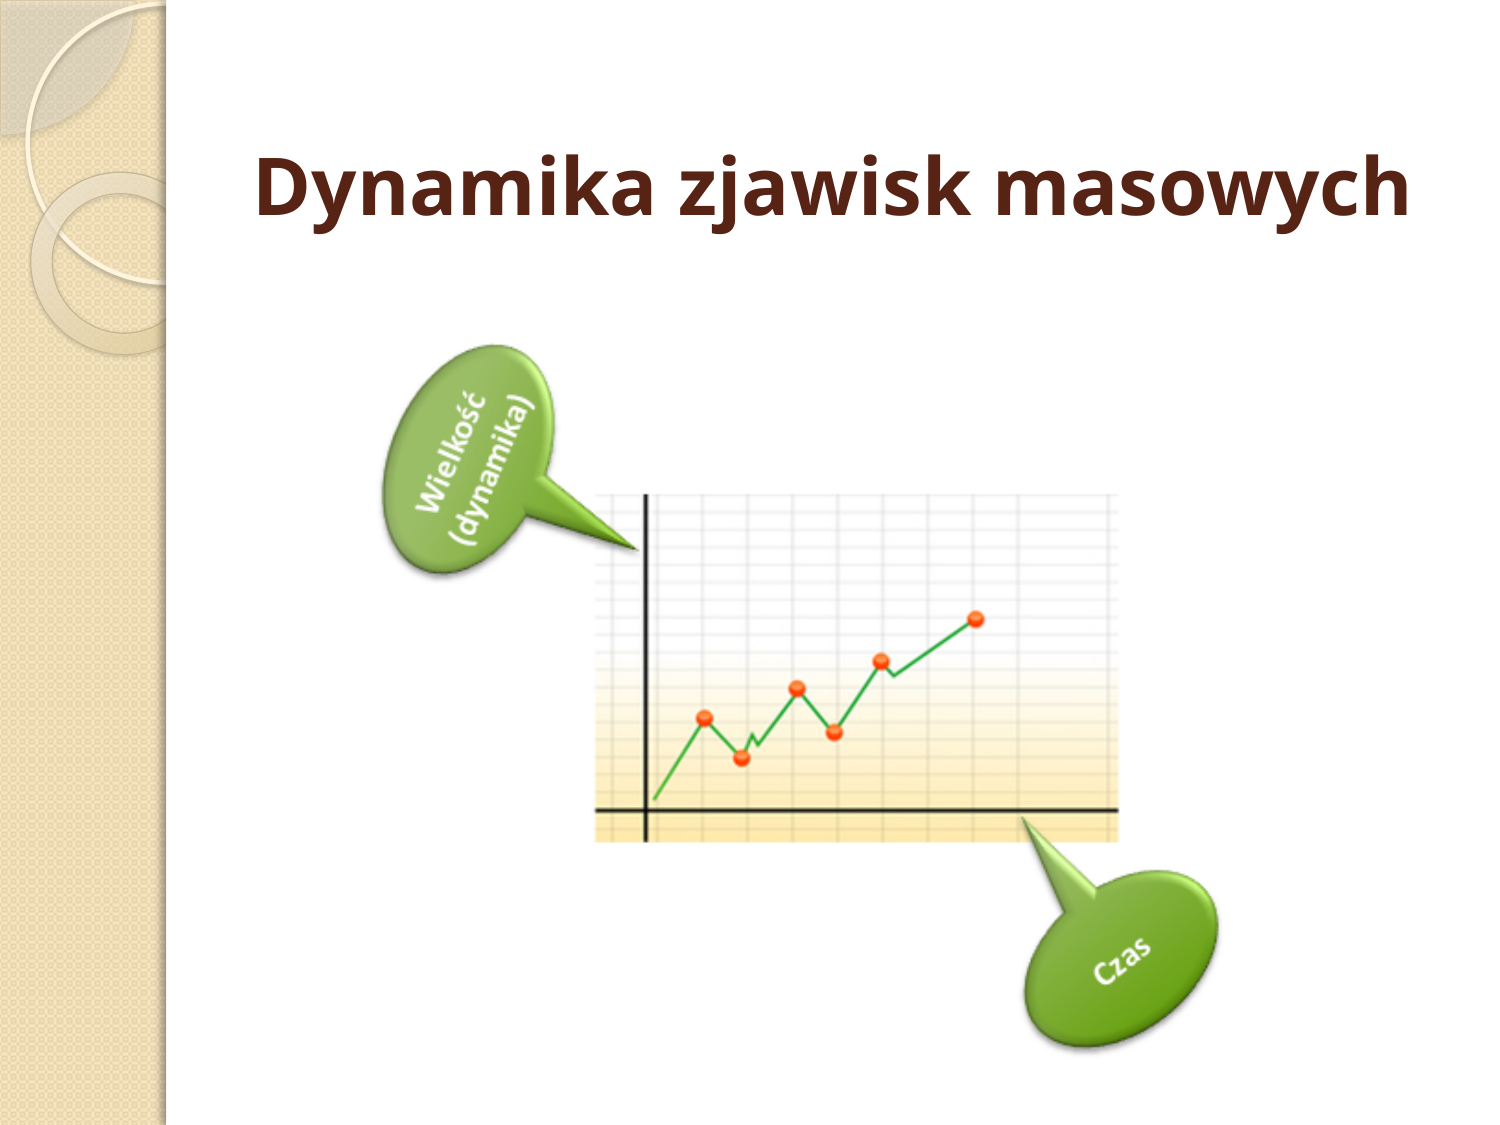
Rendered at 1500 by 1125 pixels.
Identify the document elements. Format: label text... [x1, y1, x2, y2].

picture [371, 337, 1230, 1064]
title Dynamika zjawisk masowych [218, 90, 1449, 278]
